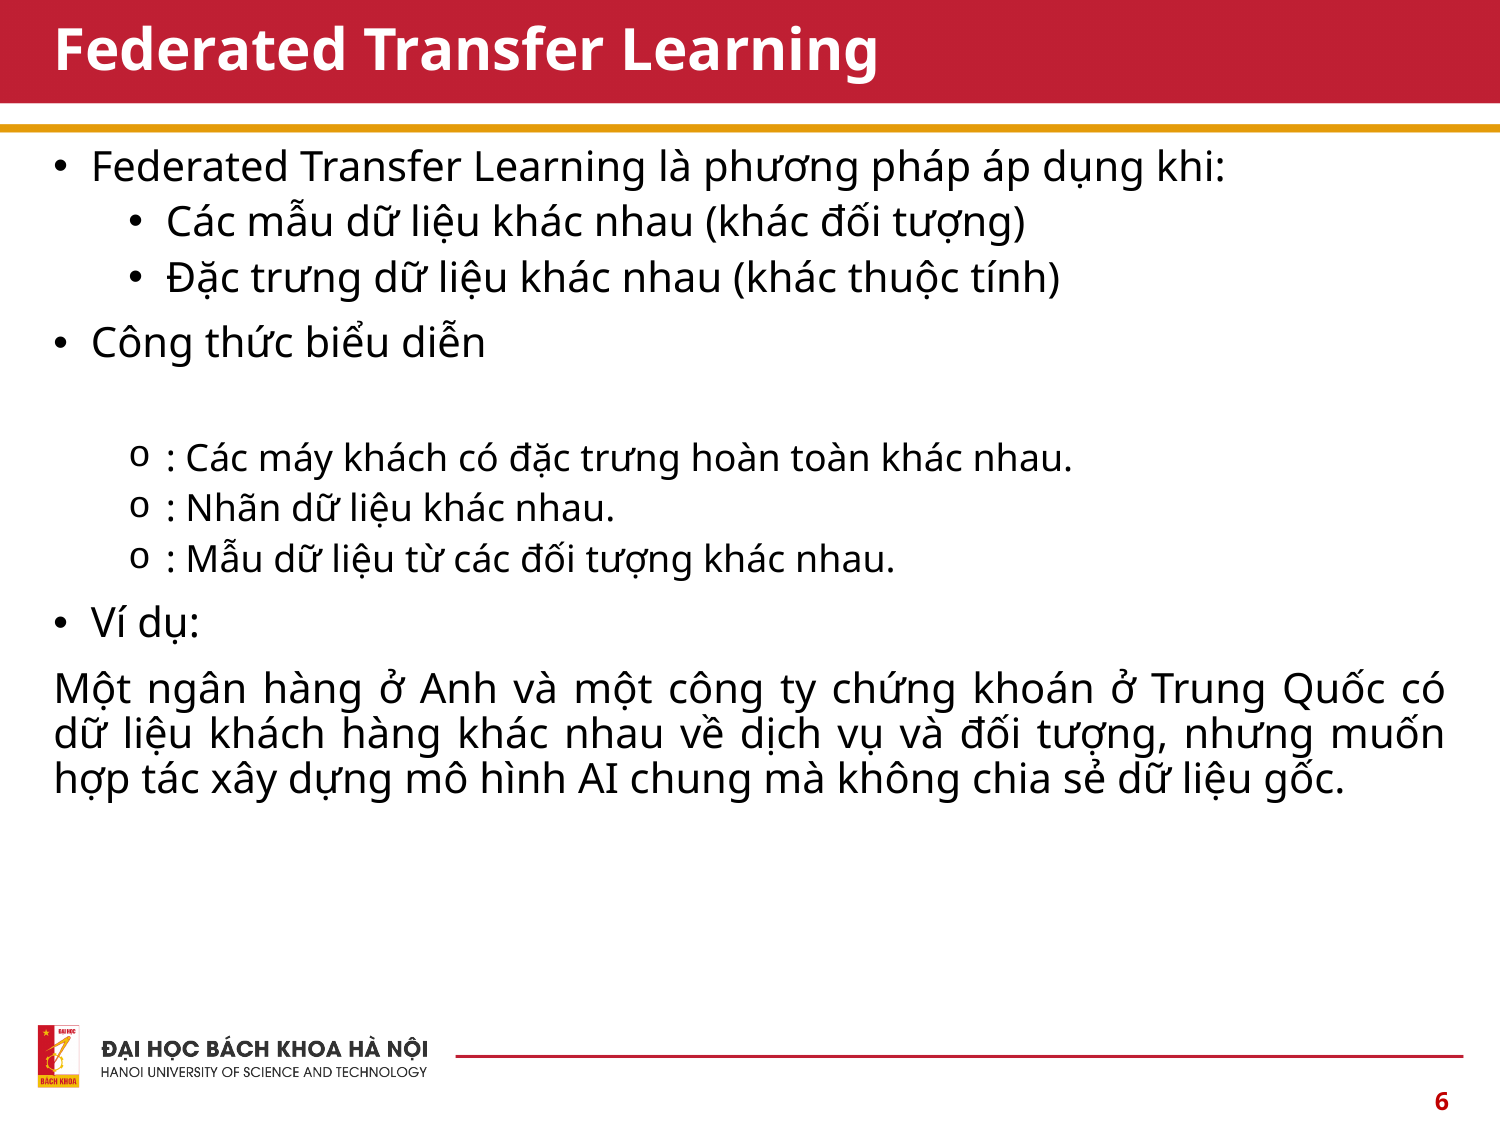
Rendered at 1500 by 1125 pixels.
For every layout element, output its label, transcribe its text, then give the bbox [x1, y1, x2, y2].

picture [0, 0, 1500, 1125]
title Federated Transfer Learning [38, 12, 1462, 87]
slide_number 6 [1126, 1078, 1464, 1125]
